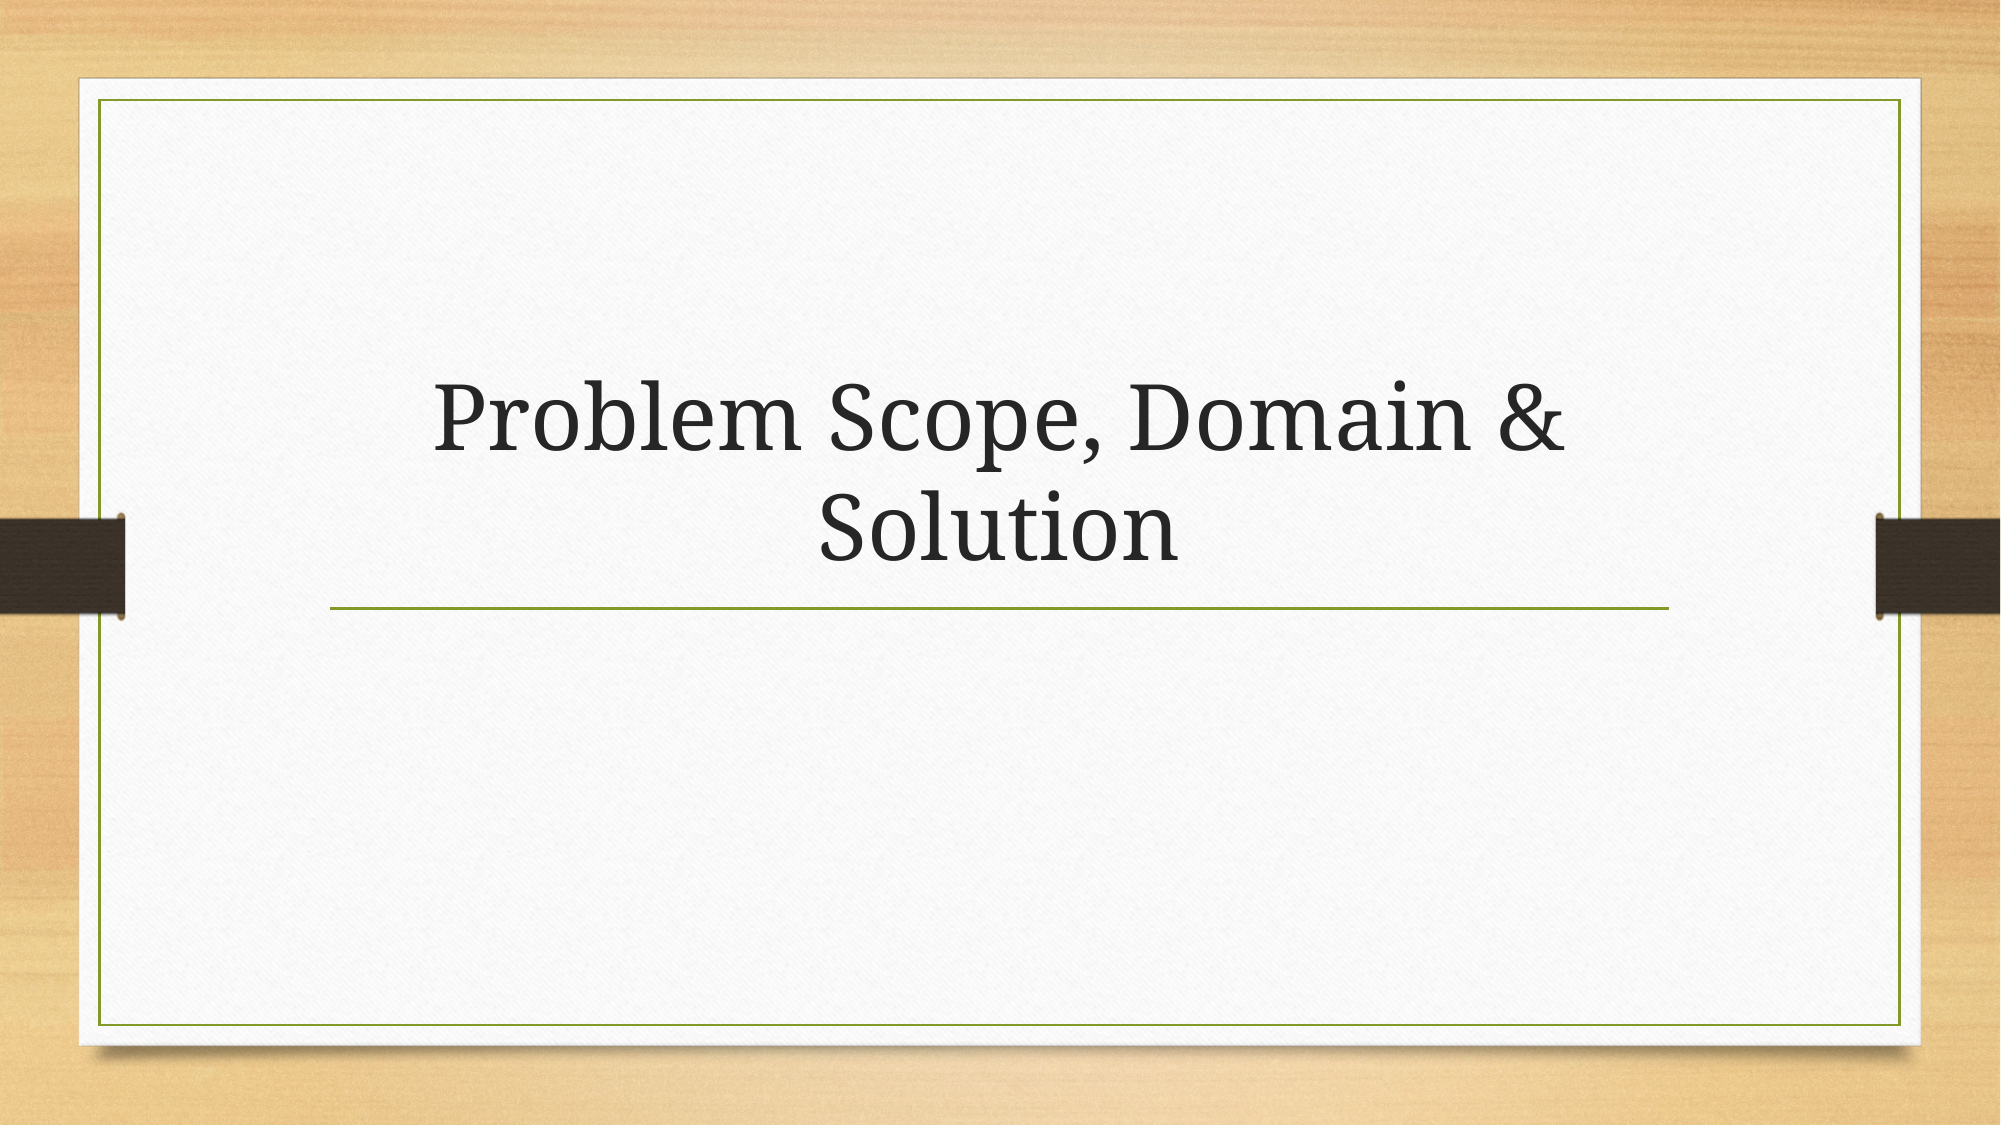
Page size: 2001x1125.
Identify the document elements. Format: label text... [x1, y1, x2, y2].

picture [0, 0, 2001, 1125]
title Problem Scope, Domain & Solution [330, 287, 1669, 587]
